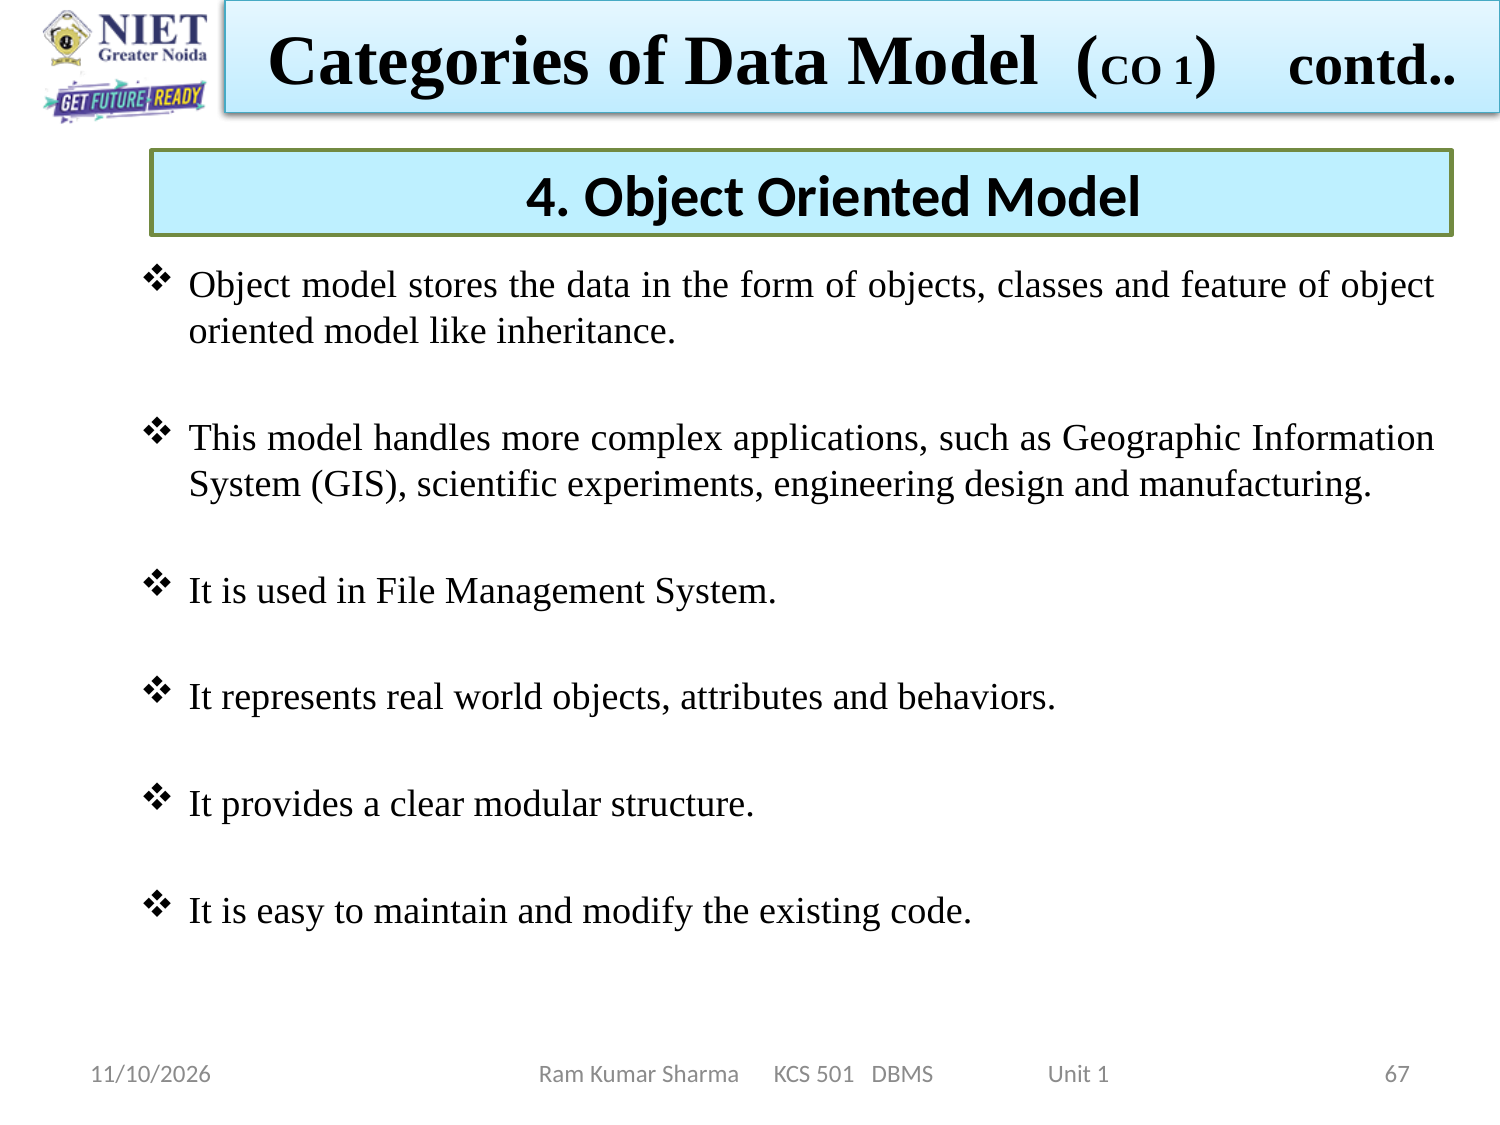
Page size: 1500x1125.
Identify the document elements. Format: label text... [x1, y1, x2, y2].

footer Ram Kumar Sharma KCS 501 DBMS Unit 1 [412, 1042, 1074, 1103]
list Object model stores the data in the form of objects, classes and feature of object oriented model like inheritance. This model handles more complex applications, such as Geographic Information System (GIS), scientific experiments, engineering design and manufacturing. It is used in File Management System. It represents real world objects, attributes and behaviors. It provides a clear modular structure. It is easy to maintain and modify the existing code. [125, 252, 1452, 962]
slide_number 67 [1074, 1042, 1425, 1103]
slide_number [75, 1042, 412, 1103]
text_box 4. Object Oriented Model [149, 148, 1454, 237]
text_box Categories of Data Model (CO 1) contd.. [224, 0, 1500, 113]
picture [5, 0, 244, 134]
